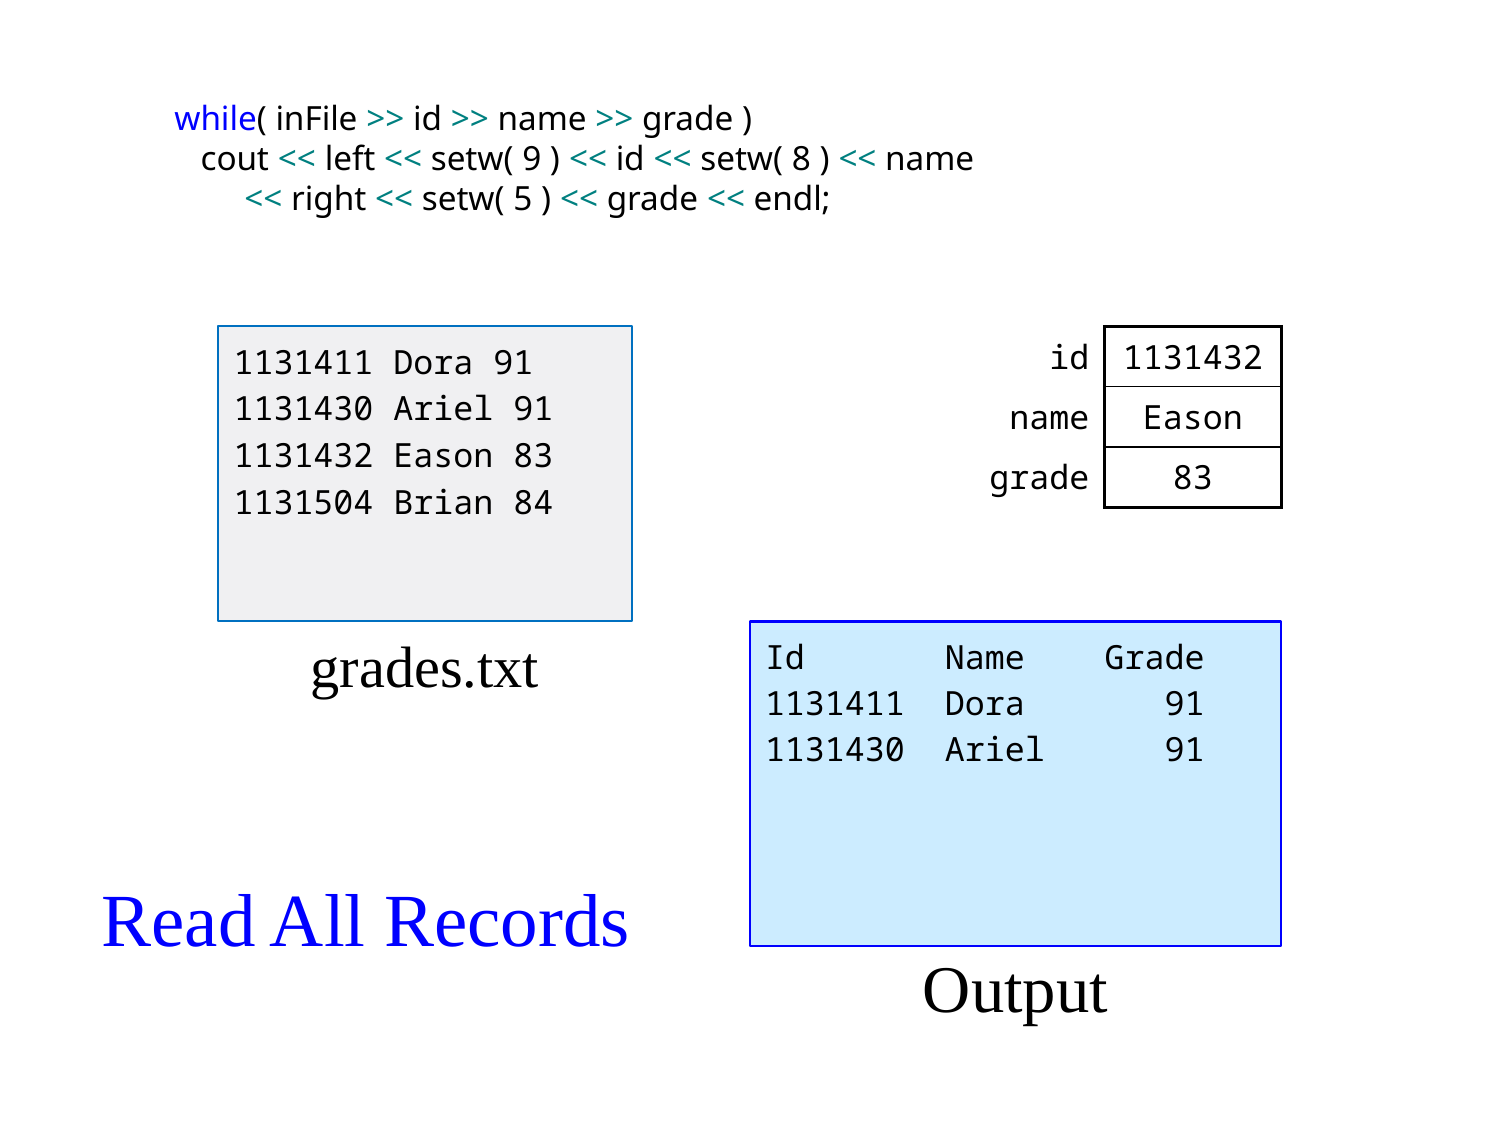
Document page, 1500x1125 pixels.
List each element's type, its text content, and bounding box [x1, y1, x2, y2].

title Read All Records [70, 827, 662, 1006]
table_cell grade [957, 447, 1103, 507]
table_cell name [957, 387, 1103, 447]
table_cell 83 [1106, 448, 1280, 506]
text_box 1131411 Dora 91 1131430 Ariel 91 1131432 Eason 83 1131504 Brian 84 [218, 326, 632, 622]
text_box Output [868, 946, 1164, 1035]
text_box Id Name Grade 1131411 Dora 91 1131430 Ariel 91 [749, 621, 1282, 947]
table_header 1131432 [1106, 328, 1280, 386]
table_header id [957, 326, 1103, 387]
list while( inFile >> id >> name >> grade ) cout << left << setw( 9 ) << id << setw( 8 ) << name << right << setw( 5 ) << grade << endl; [159, 89, 1341, 238]
table_cell Eason [1106, 387, 1280, 446]
text_box grades.txt [277, 621, 573, 711]
